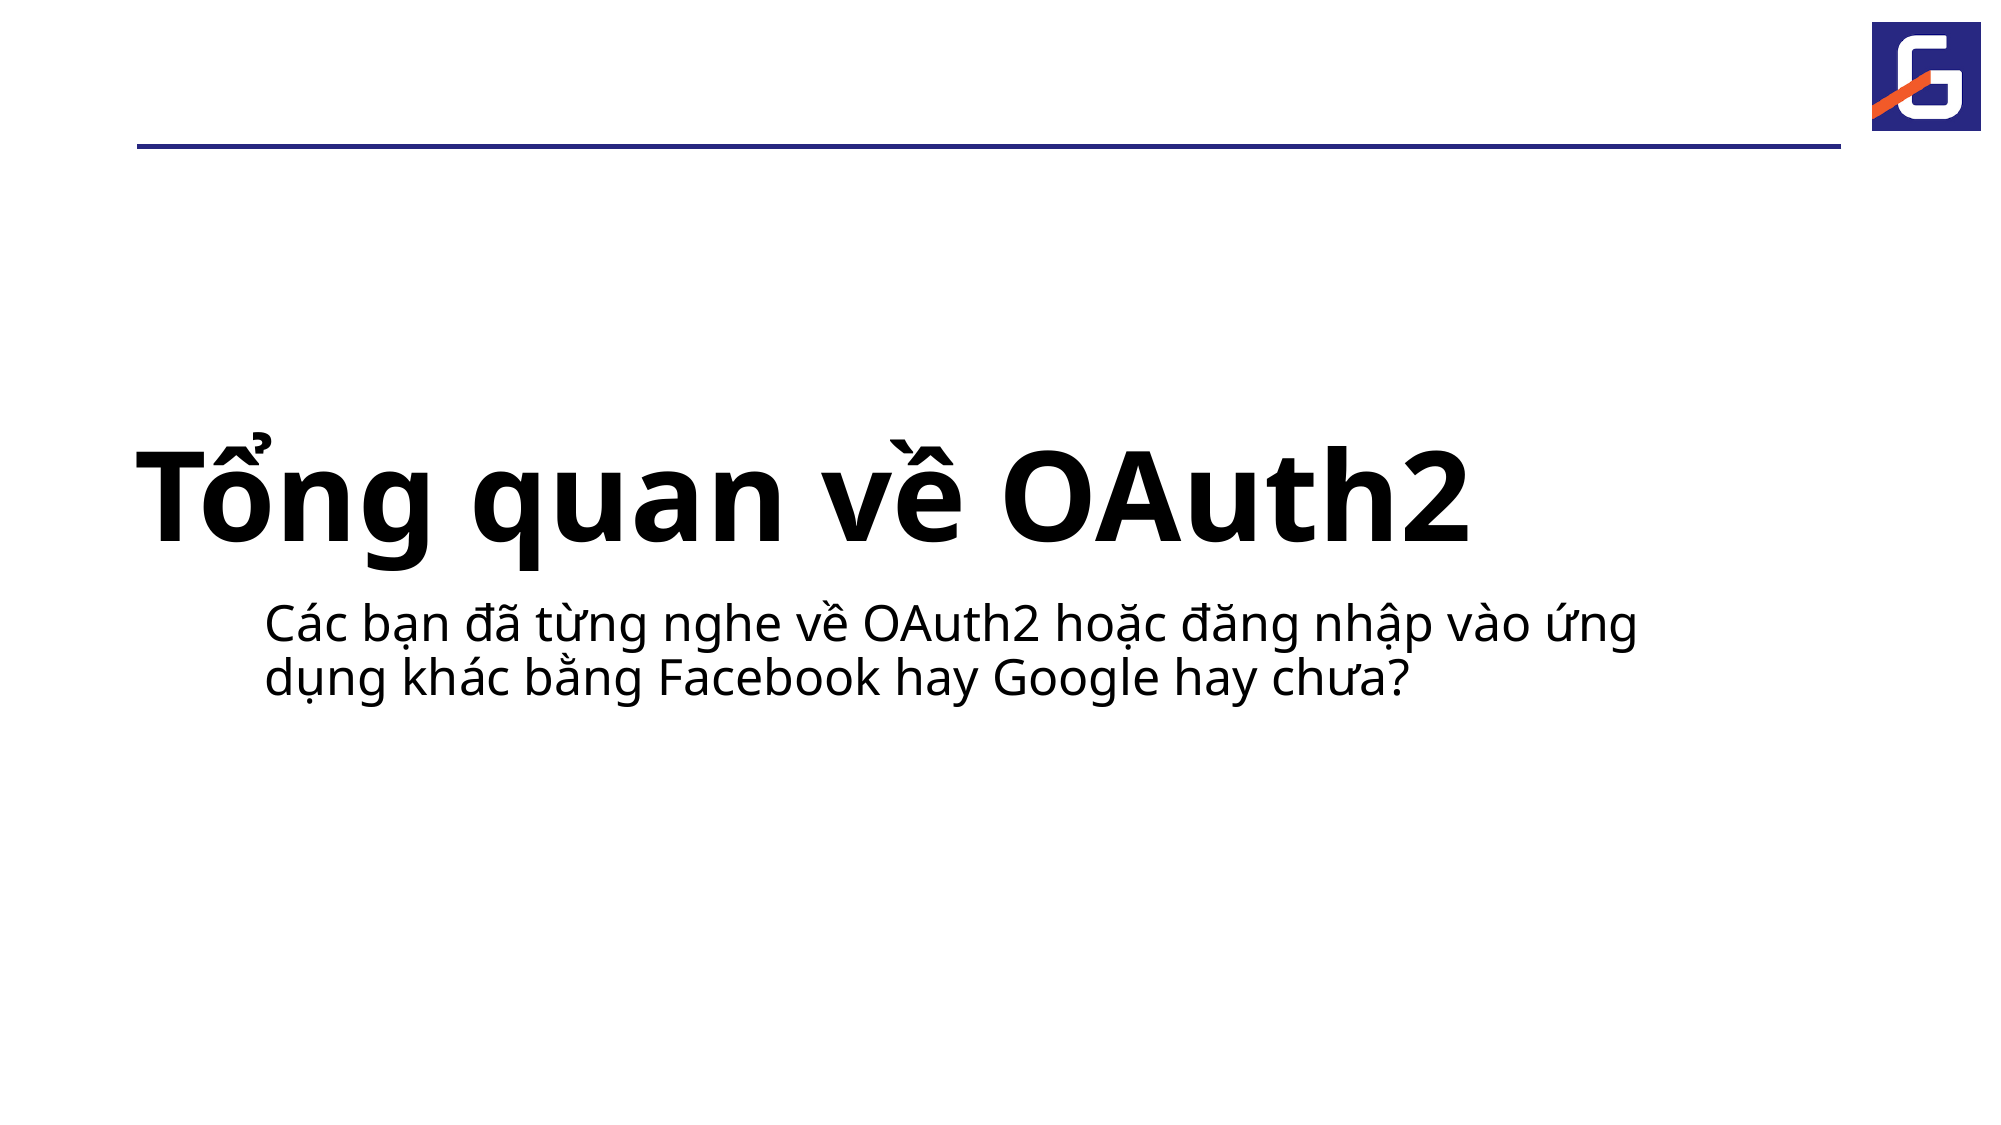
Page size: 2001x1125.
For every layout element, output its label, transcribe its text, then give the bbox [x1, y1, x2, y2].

picture [1872, 22, 1981, 131]
title Tổng quan về OAuth2 [119, 184, 1750, 576]
subtitle Các bạn đã từng nghe về OAuth2 hoặc đăng nhập vào ứng dụng khác bằng Facebook hay Google hay chưa? [249, 590, 1750, 863]
